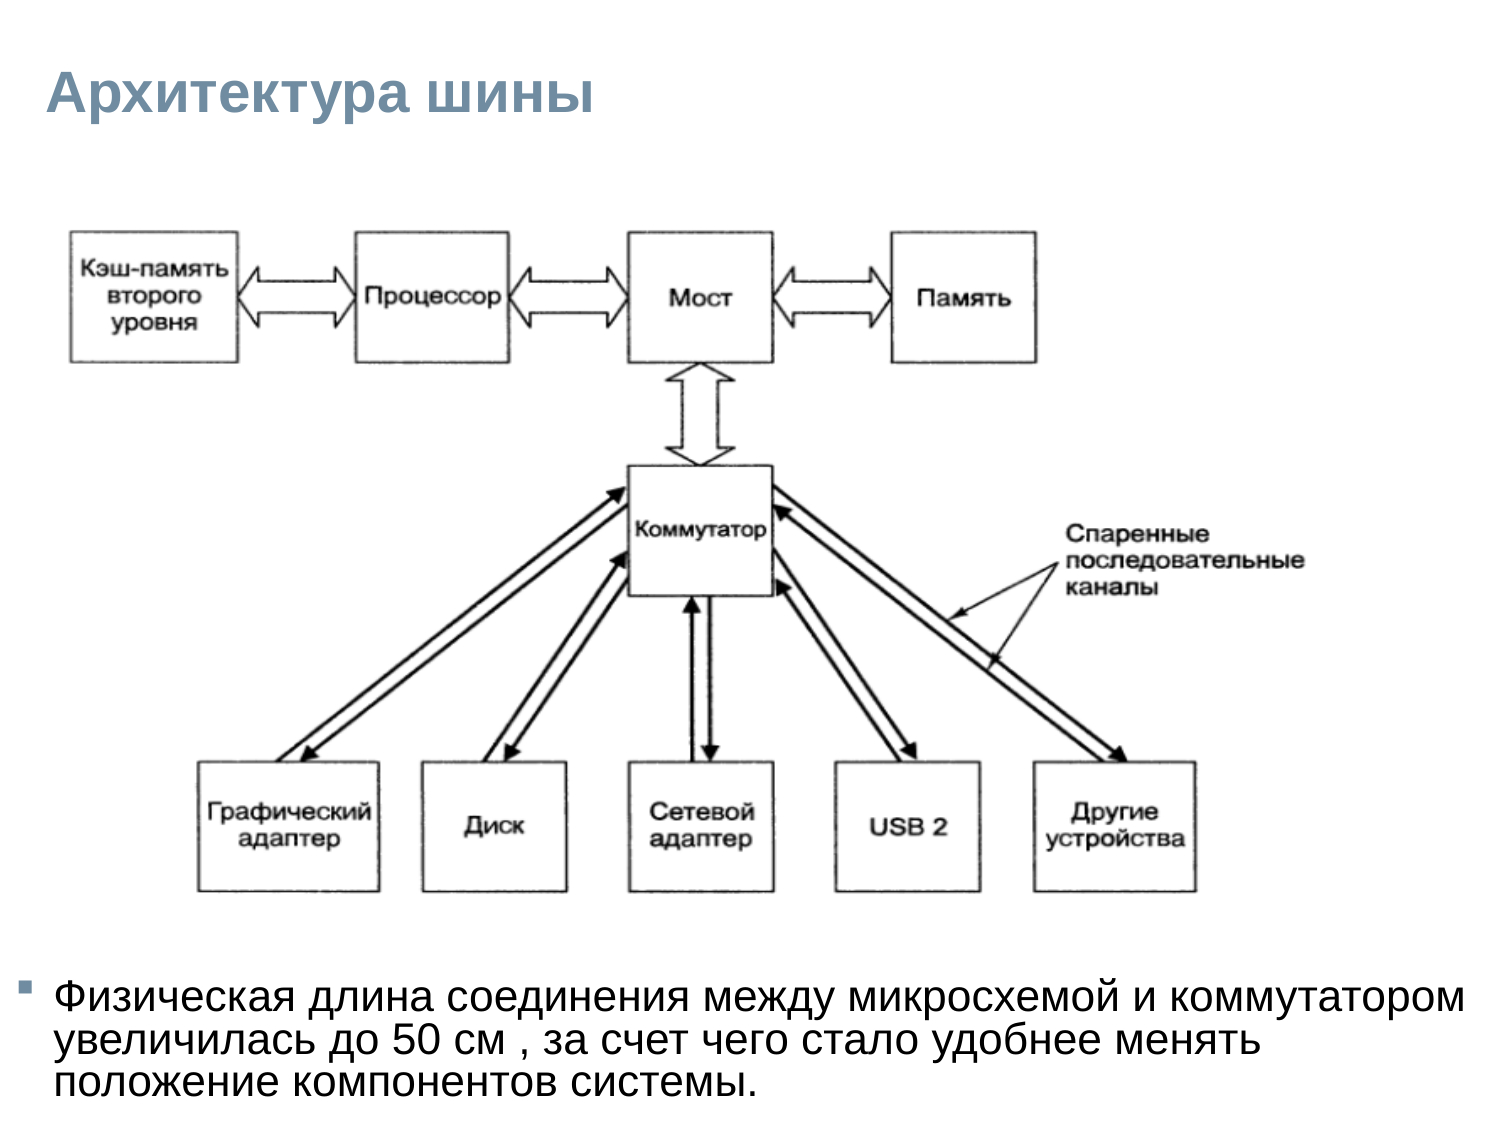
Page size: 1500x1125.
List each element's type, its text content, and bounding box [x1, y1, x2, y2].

list Физическая длина соединения между микросхемой и коммутатором увеличилась до 50 см , за счет чего стало удобнее менять положение компонентов системы. [0, 140, 1500, 1125]
title Архитектура шины [0, 46, 1350, 131]
picture [34, 190, 1348, 903]
